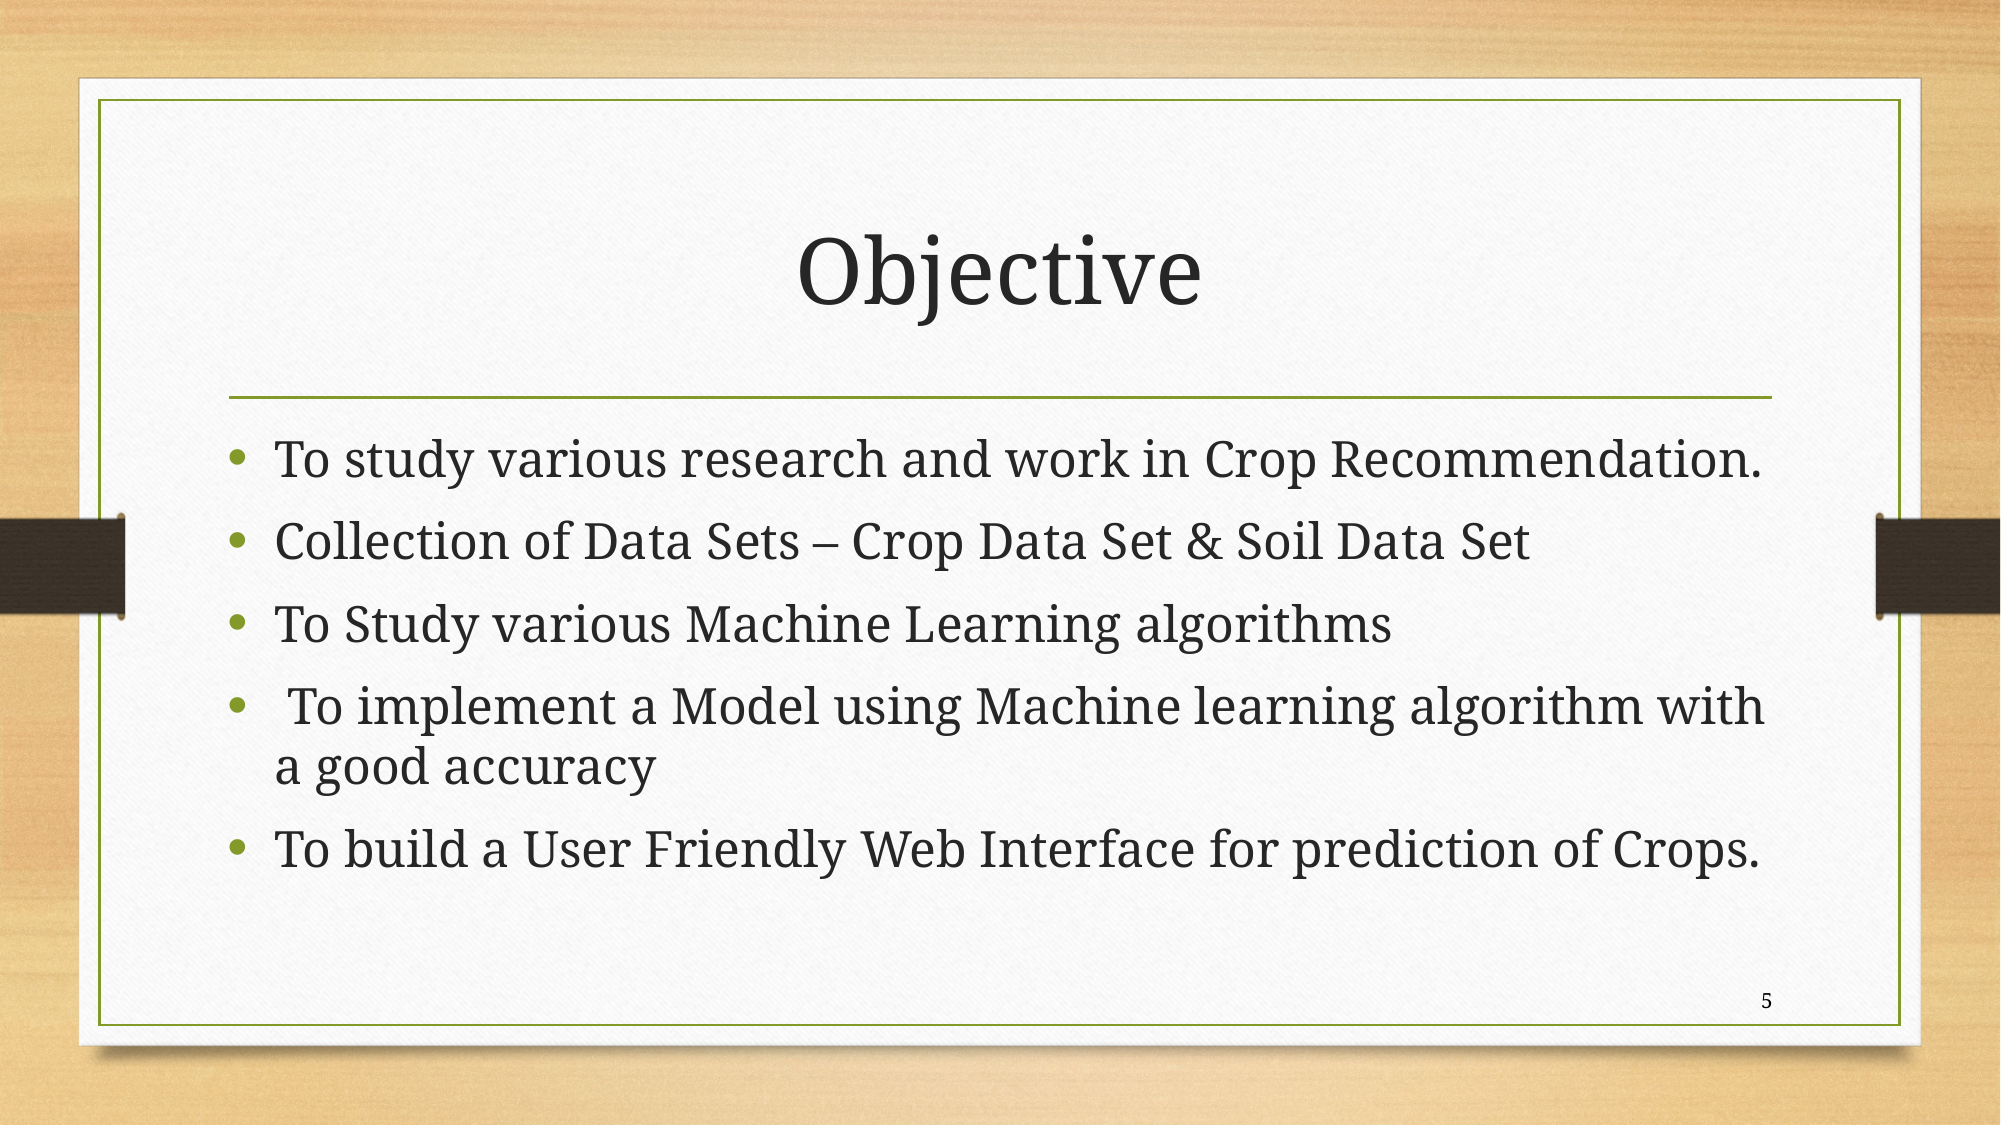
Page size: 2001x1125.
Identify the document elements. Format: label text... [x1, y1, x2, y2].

list To study various research and work in Crop Recommendation. Collection of Data Sets – Crop Data Set & Soil Data Set To Study various Machine Learning algorithms To implement a Model using Machine learning algorithm with a good accuracy To build a User Friendly Web Interface for prediction of Crops. [212, 419, 1788, 964]
slide_number 5 [1698, 979, 1788, 1025]
picture [0, 0, 2001, 1125]
title Objective [212, 161, 1788, 375]
